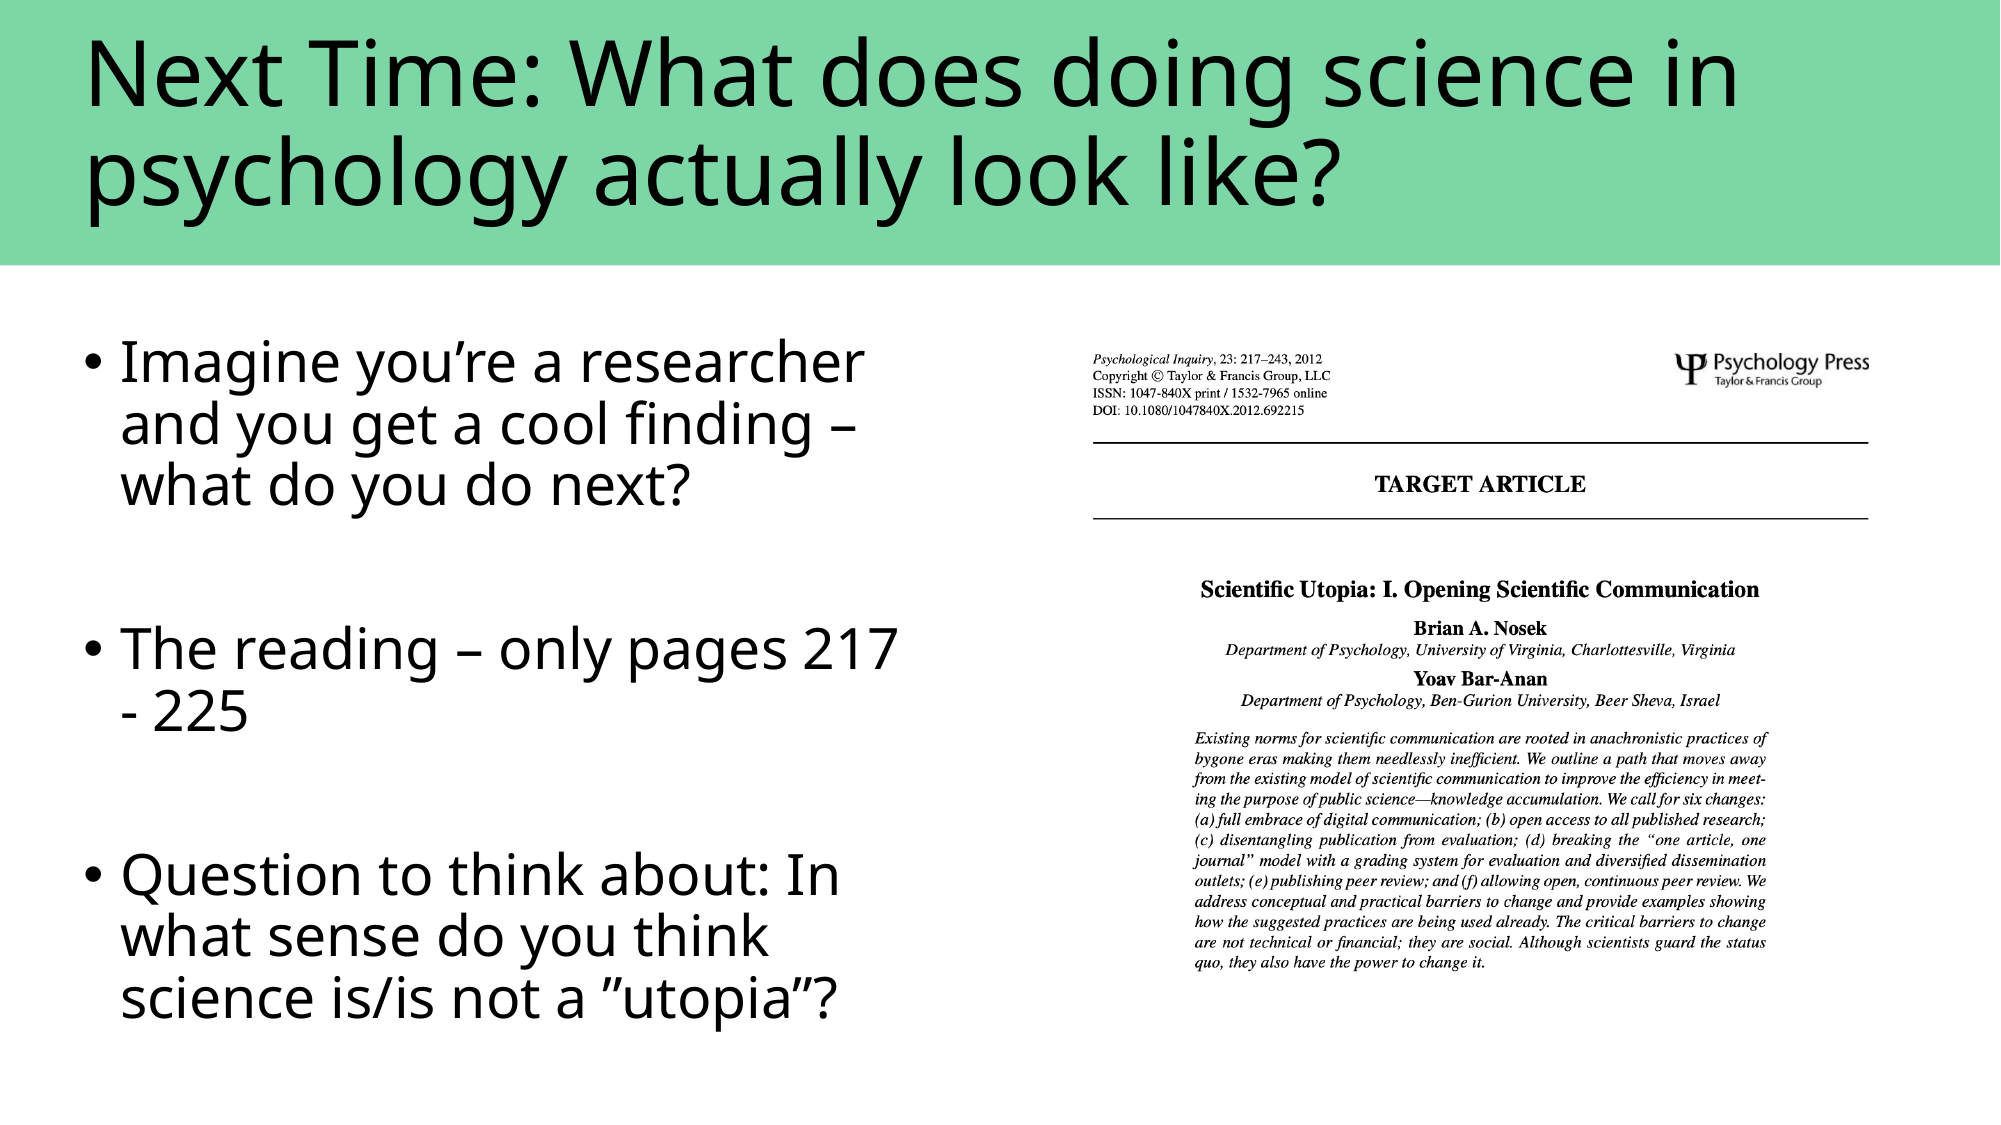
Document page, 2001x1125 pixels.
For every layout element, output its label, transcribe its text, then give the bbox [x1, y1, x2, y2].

text_box [0, 0, 2000, 266]
list Imagine you’re a researcher and you get a cool finding – what do you do next? The reading – only pages 217 - 225 Question to think about: In what sense do you think science is/is not a ”utopia”? [68, 325, 945, 1040]
picture [999, 325, 1986, 987]
title Next Time: What does doing science in psychology actually look like? [68, 17, 1794, 235]
